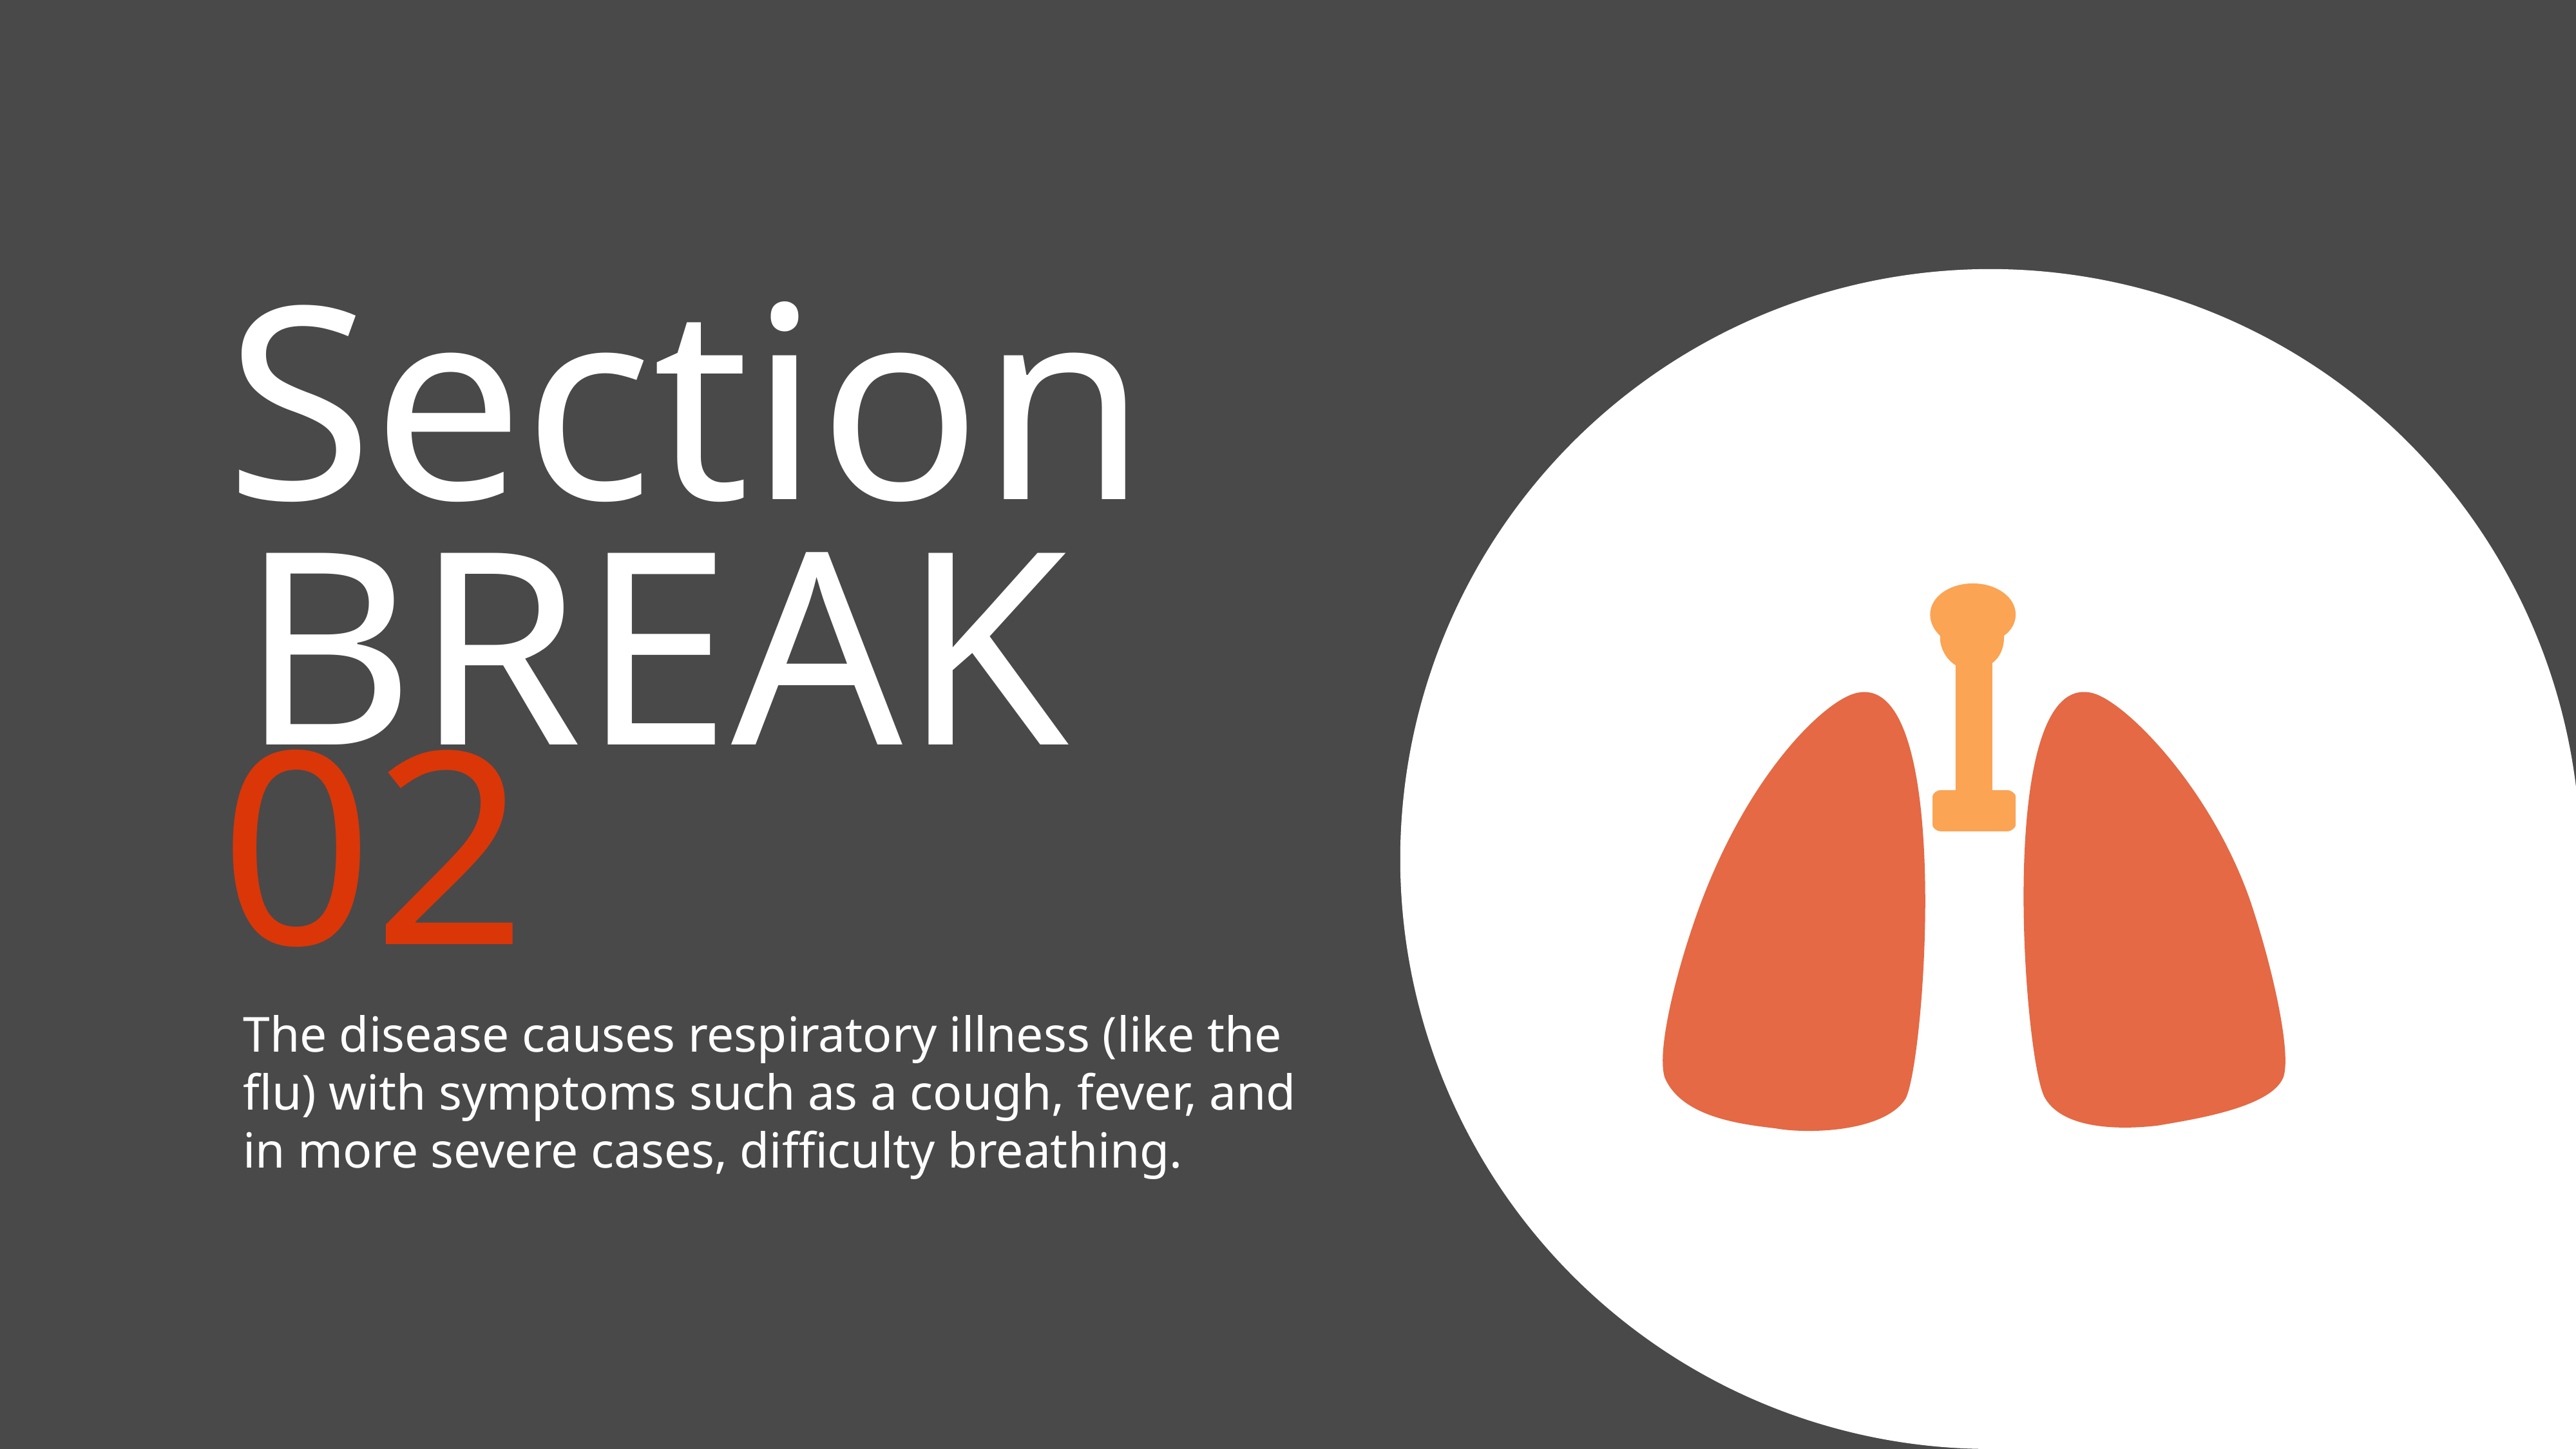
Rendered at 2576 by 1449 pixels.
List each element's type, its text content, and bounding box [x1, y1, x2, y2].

text_box Section [216, 226, 1158, 558]
text_box [1399, 268, 2576, 1449]
text_box The disease causes respiratory illness (like the flu) with symptoms such as a cough, fever, and in more severe cases, difficulty breathing. [233, 999, 1333, 1241]
text_box [0, 0, 2576, 1449]
text_box 02 [210, 671, 561, 1003]
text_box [1657, 583, 2292, 1135]
text_box BREAK [231, 471, 1149, 804]
